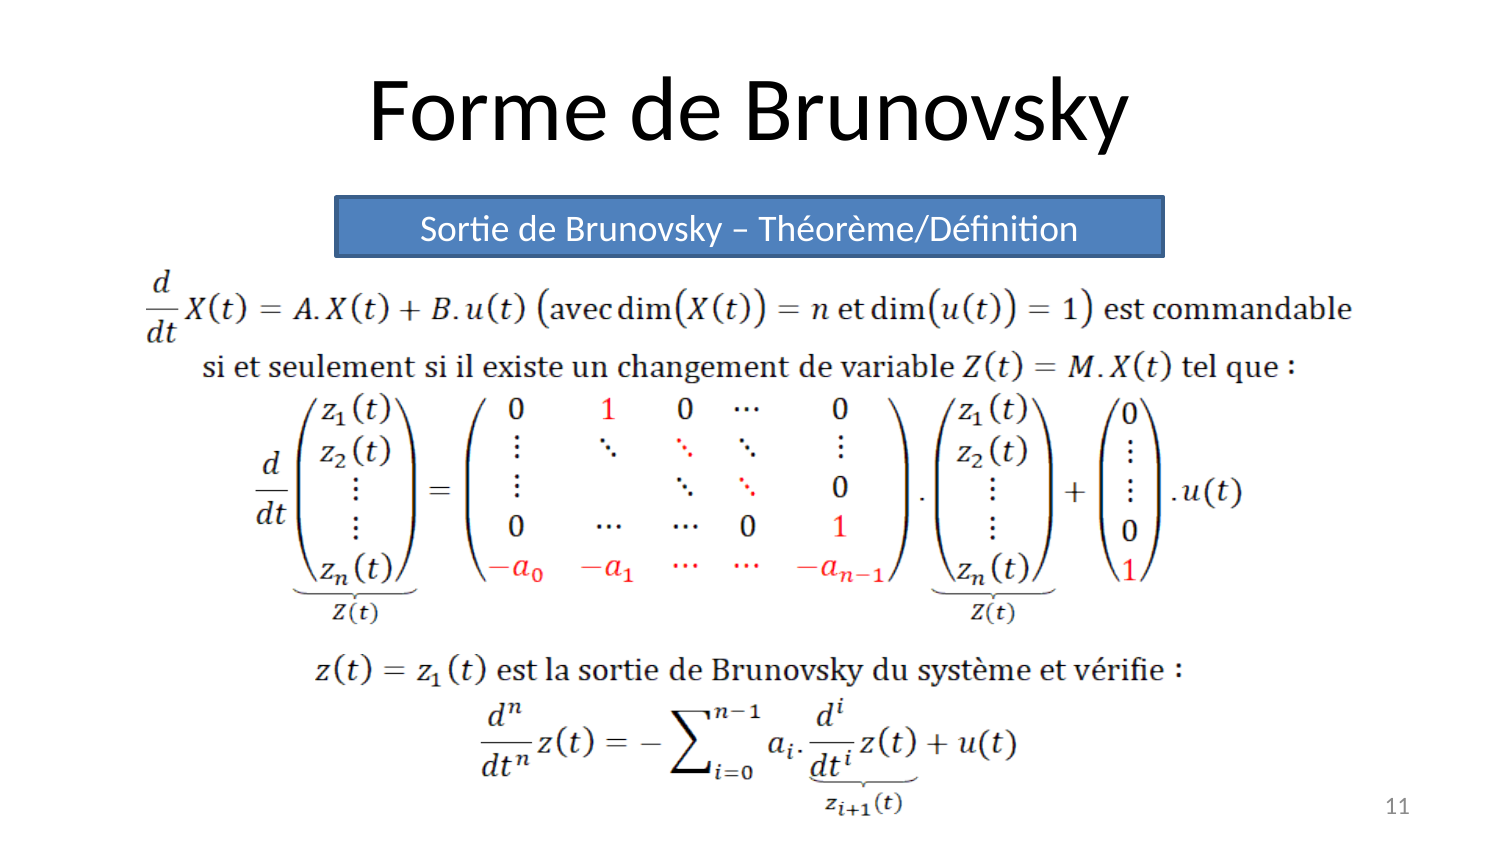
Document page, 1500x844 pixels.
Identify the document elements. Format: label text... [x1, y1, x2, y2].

picture [315, 654, 1185, 824]
picture [146, 268, 1354, 635]
text_box Sortie de Brunovsky – Théorème/Définition [334, 195, 1165, 258]
title Forme de Brunovsky [75, 33, 1425, 175]
slide_number 11 [1187, 782, 1425, 827]
